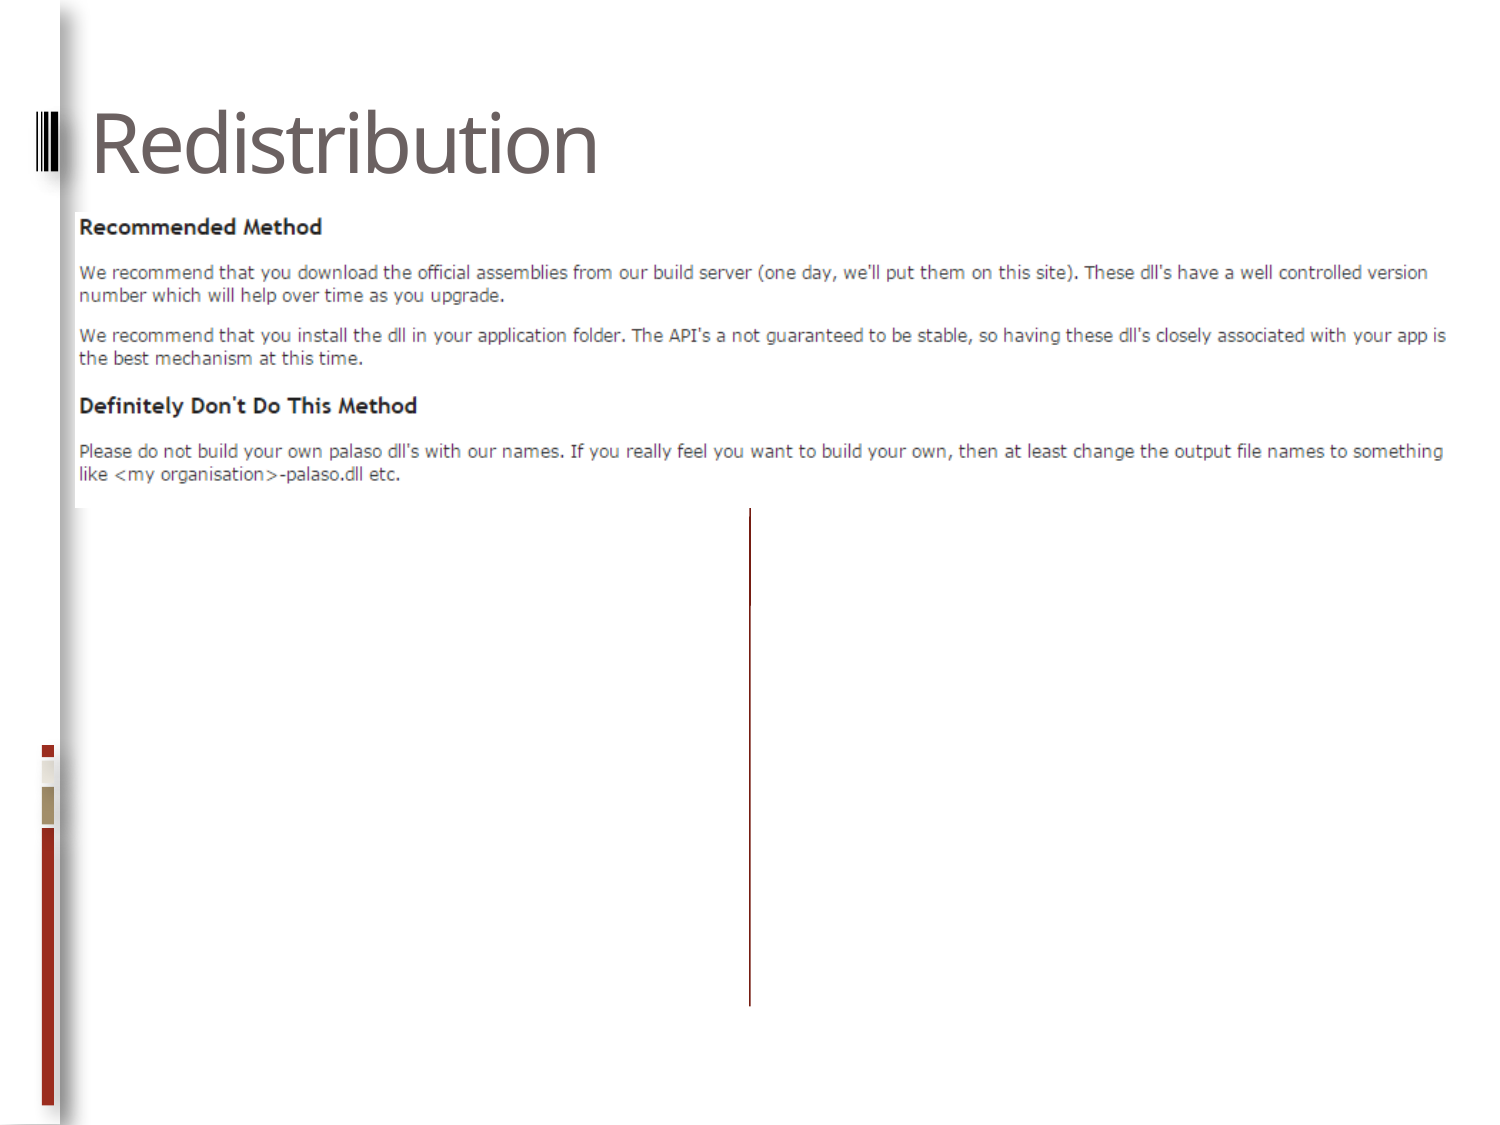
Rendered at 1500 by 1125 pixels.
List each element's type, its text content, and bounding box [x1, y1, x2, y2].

title Redistribution [75, 34, 1425, 212]
picture [74, 212, 1463, 509]
